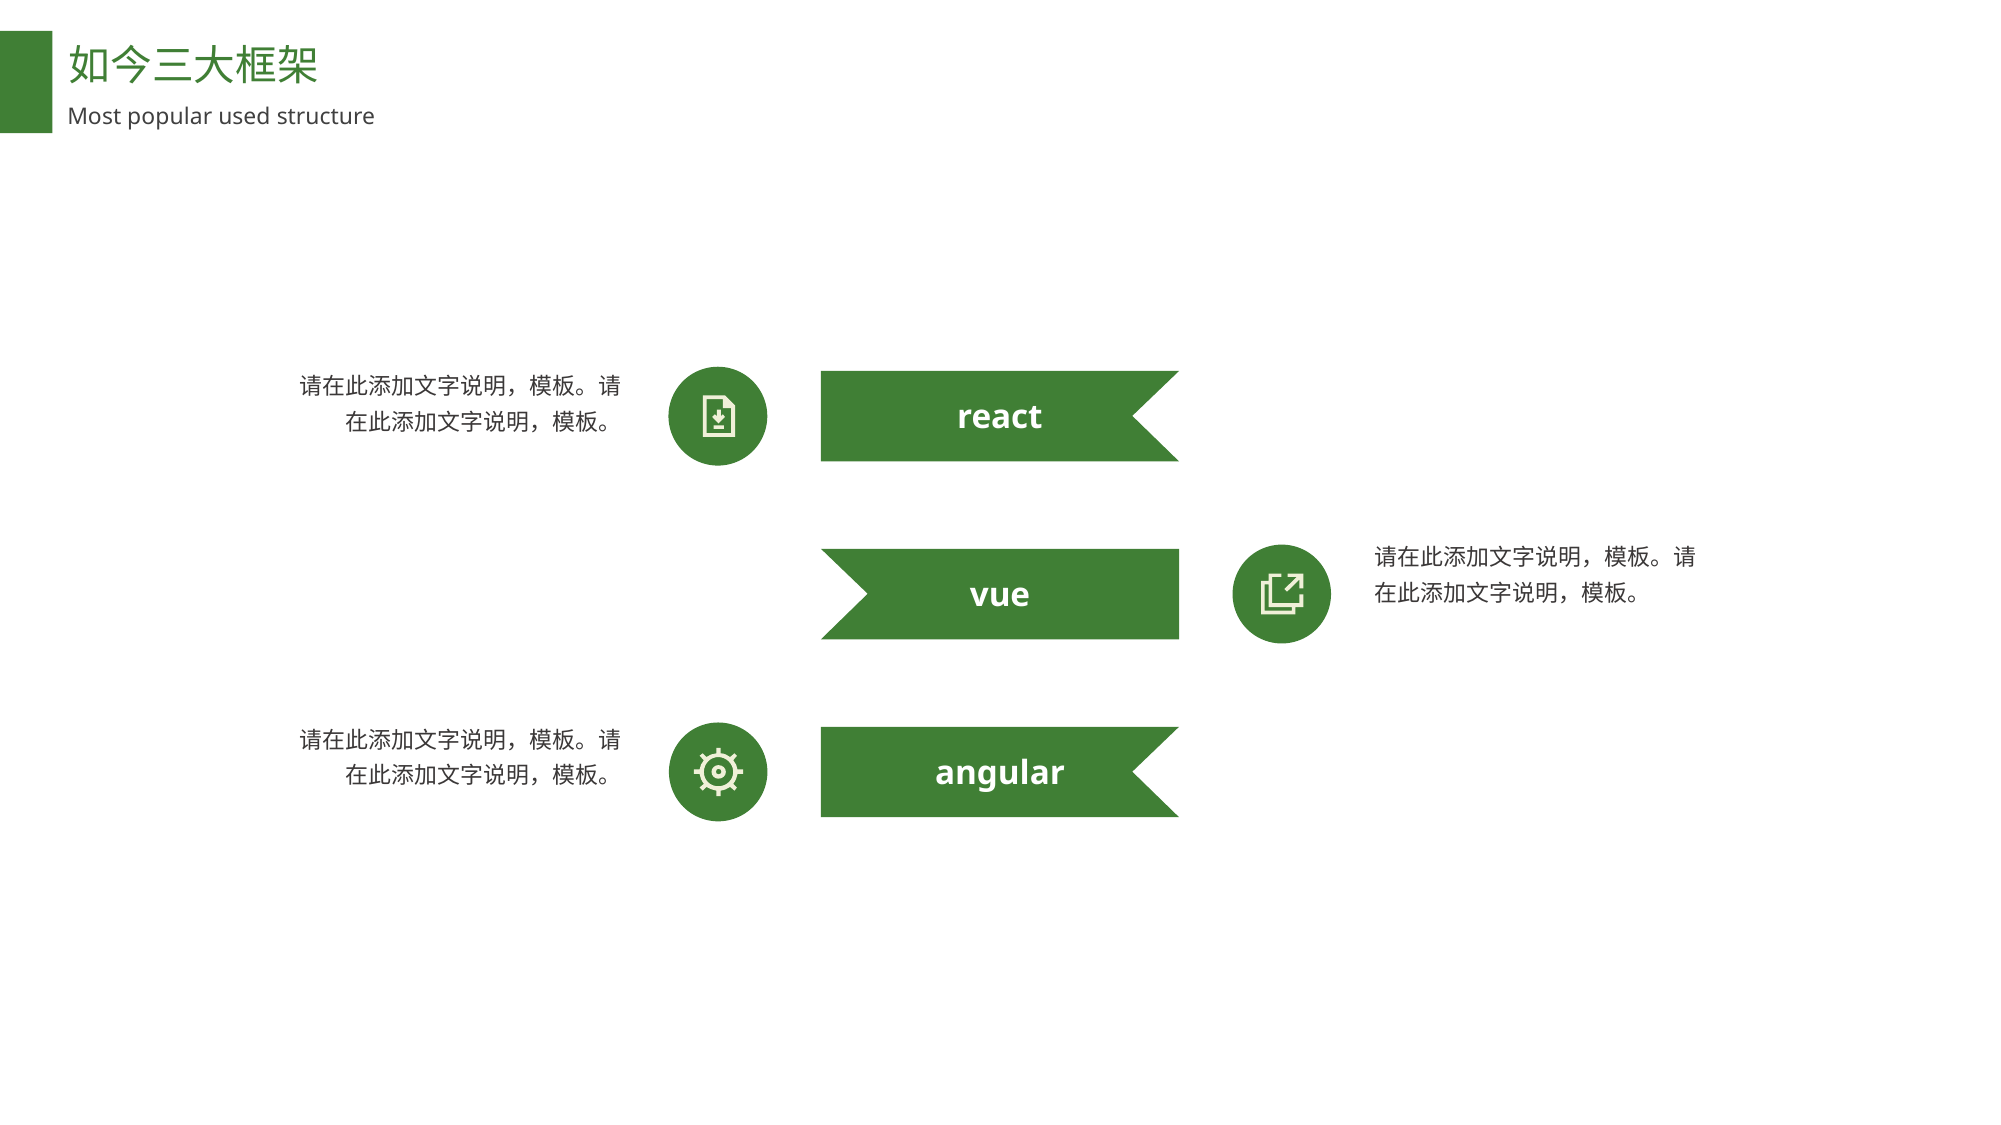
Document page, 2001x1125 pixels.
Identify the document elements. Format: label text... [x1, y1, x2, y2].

text_box vue [910, 566, 1090, 621]
text_box 请在此添加文字说明，模板。请在此添加文字说明，模板。 [1359, 527, 1725, 614]
text_box [668, 366, 768, 466]
text_box [820, 548, 1180, 640]
text_box [668, 722, 768, 822]
text_box [820, 726, 1180, 818]
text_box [702, 395, 736, 437]
text_box [1232, 544, 1332, 644]
text_box [820, 370, 1180, 462]
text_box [1261, 573, 1304, 615]
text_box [693, 747, 744, 797]
text_box [0, 30, 53, 134]
text_box Most popular used structure [52, 85, 512, 136]
text_box 如今三大框架 [53, 30, 334, 85]
text_box 请在此添加文字说明，模板。请在此添加文字说明，模板。 [270, 356, 637, 443]
text_box react [910, 388, 1090, 443]
text_box angular [910, 744, 1090, 799]
text_box 请在此添加文字说明，模板。请在此添加文字说明，模板。 [270, 709, 637, 796]
